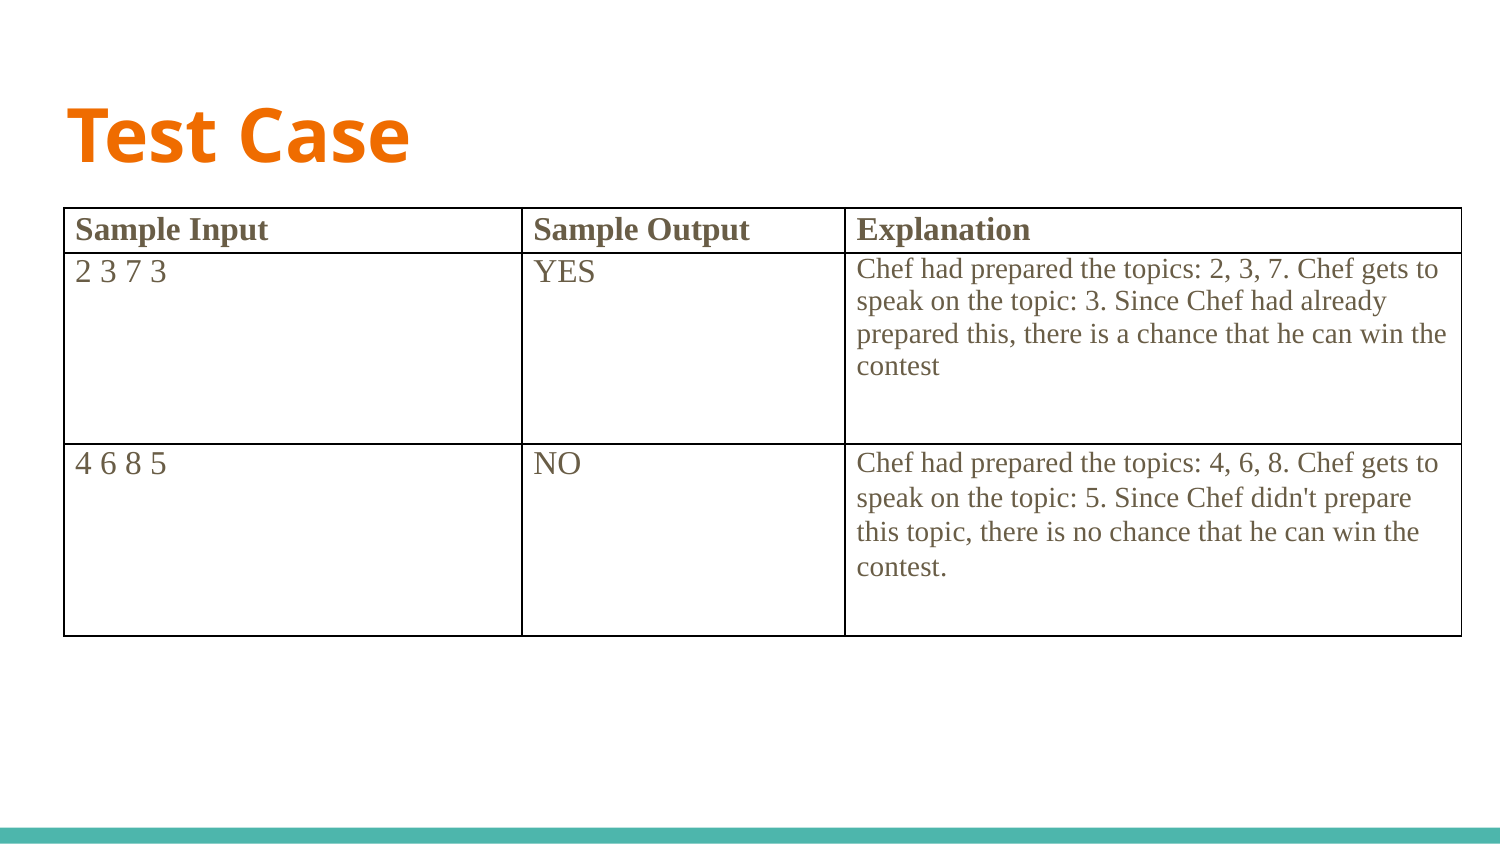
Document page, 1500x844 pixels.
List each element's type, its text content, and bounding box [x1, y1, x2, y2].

table_header Sample Input [65, 209, 521, 252]
table_header Sample Output [523, 209, 844, 252]
table_cell Chef had prepared the topics: 2, 3, 7. Chef gets to speak on the topic: 3. Since Chef had already prepared this, there is a chance that he can win the contest [846, 254, 1461, 443]
table_cell 2 3 7 3 [65, 254, 521, 443]
table_cell 4 6 8 5 [65, 445, 521, 635]
table_cell Chef had prepared the topics: 4, 6, 8. Chef gets to speak on the topic: 5. Since Chef didn't prepare this topic, there is no chance that he can win the contest. [846, 445, 1461, 635]
table_cell NO [523, 445, 844, 635]
title Test Case [51, 72, 1449, 189]
table_header Explanation [846, 209, 1461, 252]
table_cell YES [523, 254, 844, 443]
